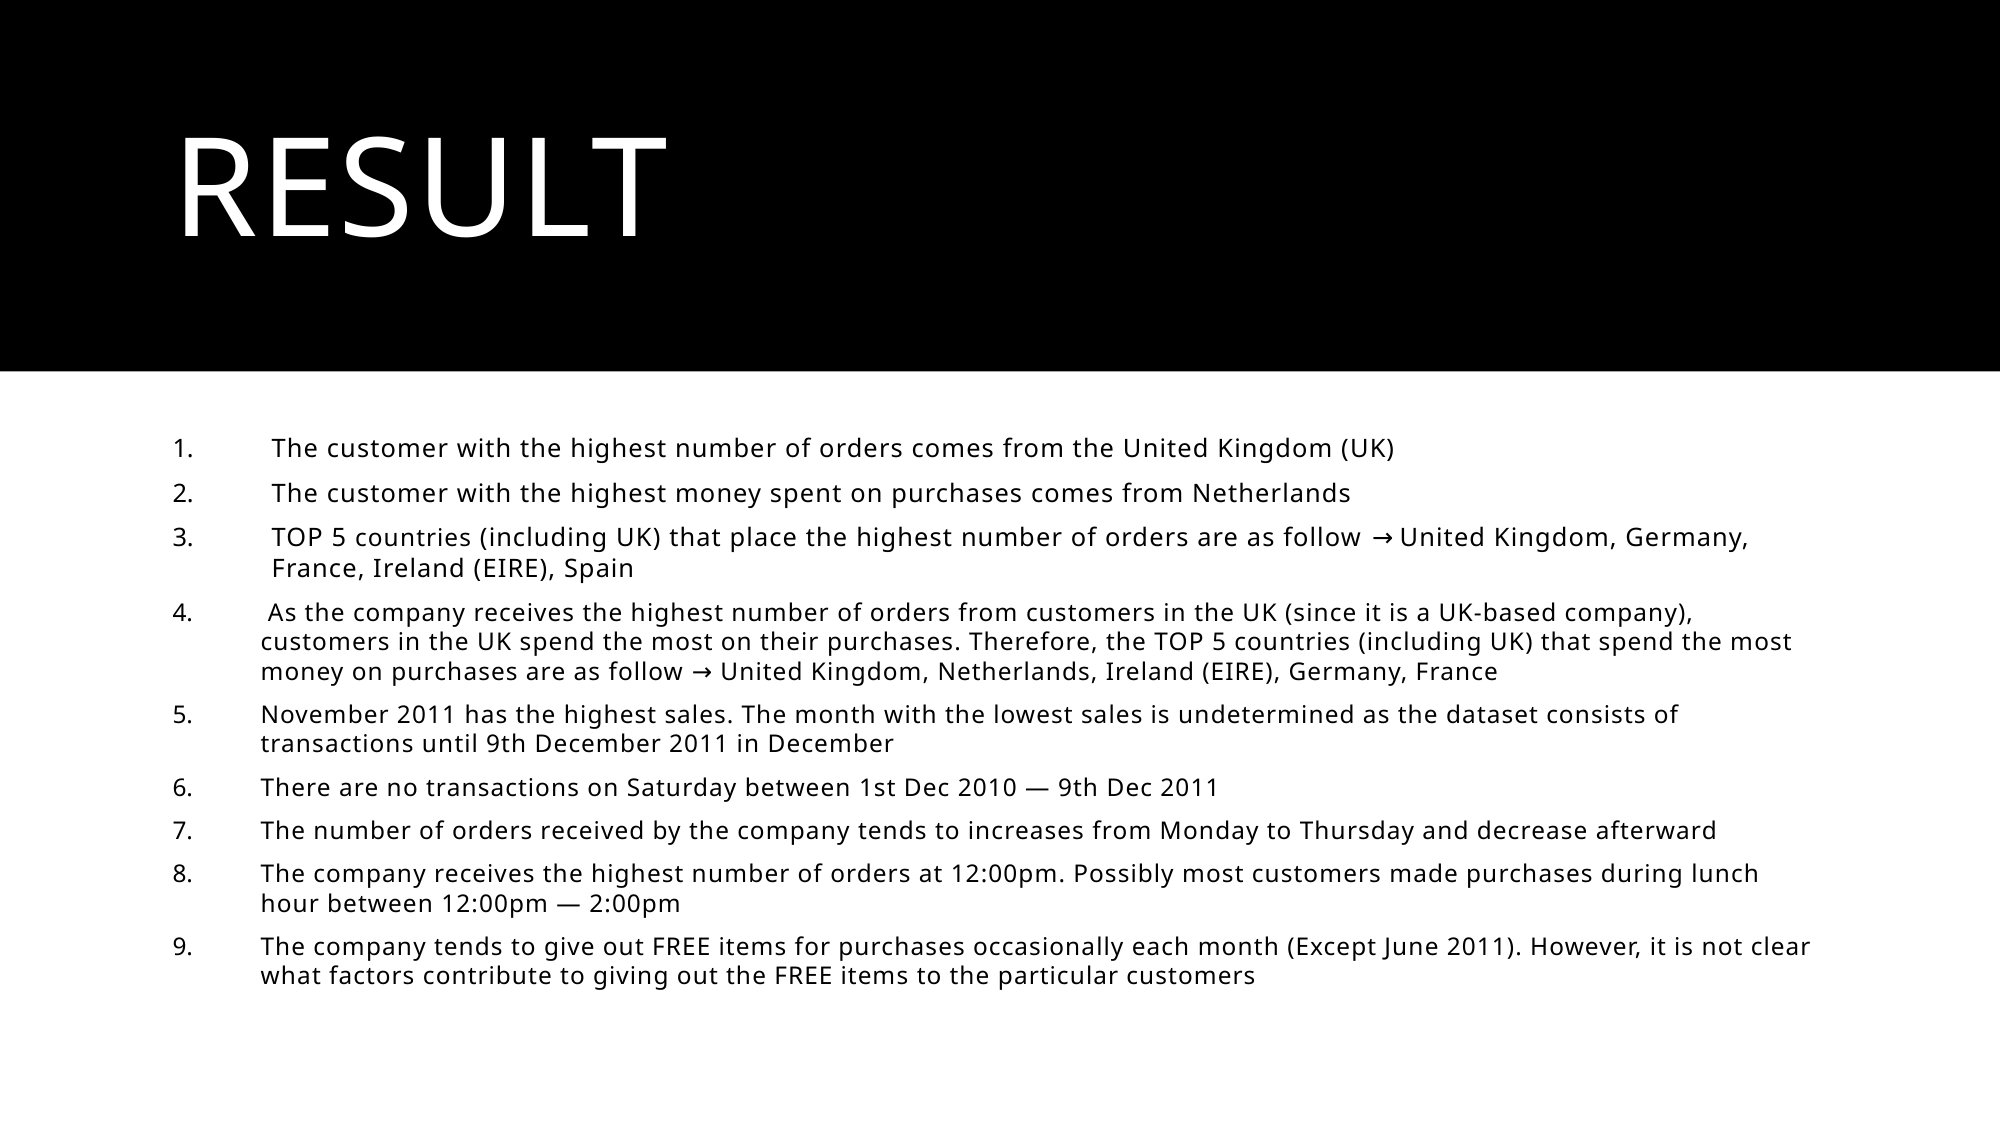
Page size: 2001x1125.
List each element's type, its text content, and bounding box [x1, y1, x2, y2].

list The customer with the highest number of orders comes from the United Kingdom (UK) The customer with the highest money spent on purchases comes from Netherlands TOP 5 countries (including UK) that place the highest number of orders are as follow → United Kingdom, Germany, France, Ireland (EIRE), Spain As the company receives the highest number of orders from customers in the UK (since it is a UK-based company), customers in the UK spend the most on their purchases. Therefore, the TOP 5 countries (including UK) that spend the most money on purchases are as follow → United Kingdom, Netherlands, Ireland (EIRE), Germany, France November 2011 has the highest sales. The month with the lowest sales is undetermined as the dataset consists of transactions until 9th December 2011 in December There are no transactions on Saturday between 1st Dec 2010 — 9th Dec 2011 The number of orders received by the company tends to increases from Monday to Thursday and decrease afterward The company receives the highest number of orders at 12:00pm. Possibly most customers made purchases during lunch hour between 12:00pm — 2:00pm The company tends to give out FREE items for purchases occasionally each month (Except June 2011). However, it is not clear what factors contribute to giving out the FREE items to the particular customers [157, 424, 1842, 1014]
title Result [157, 52, 1842, 332]
